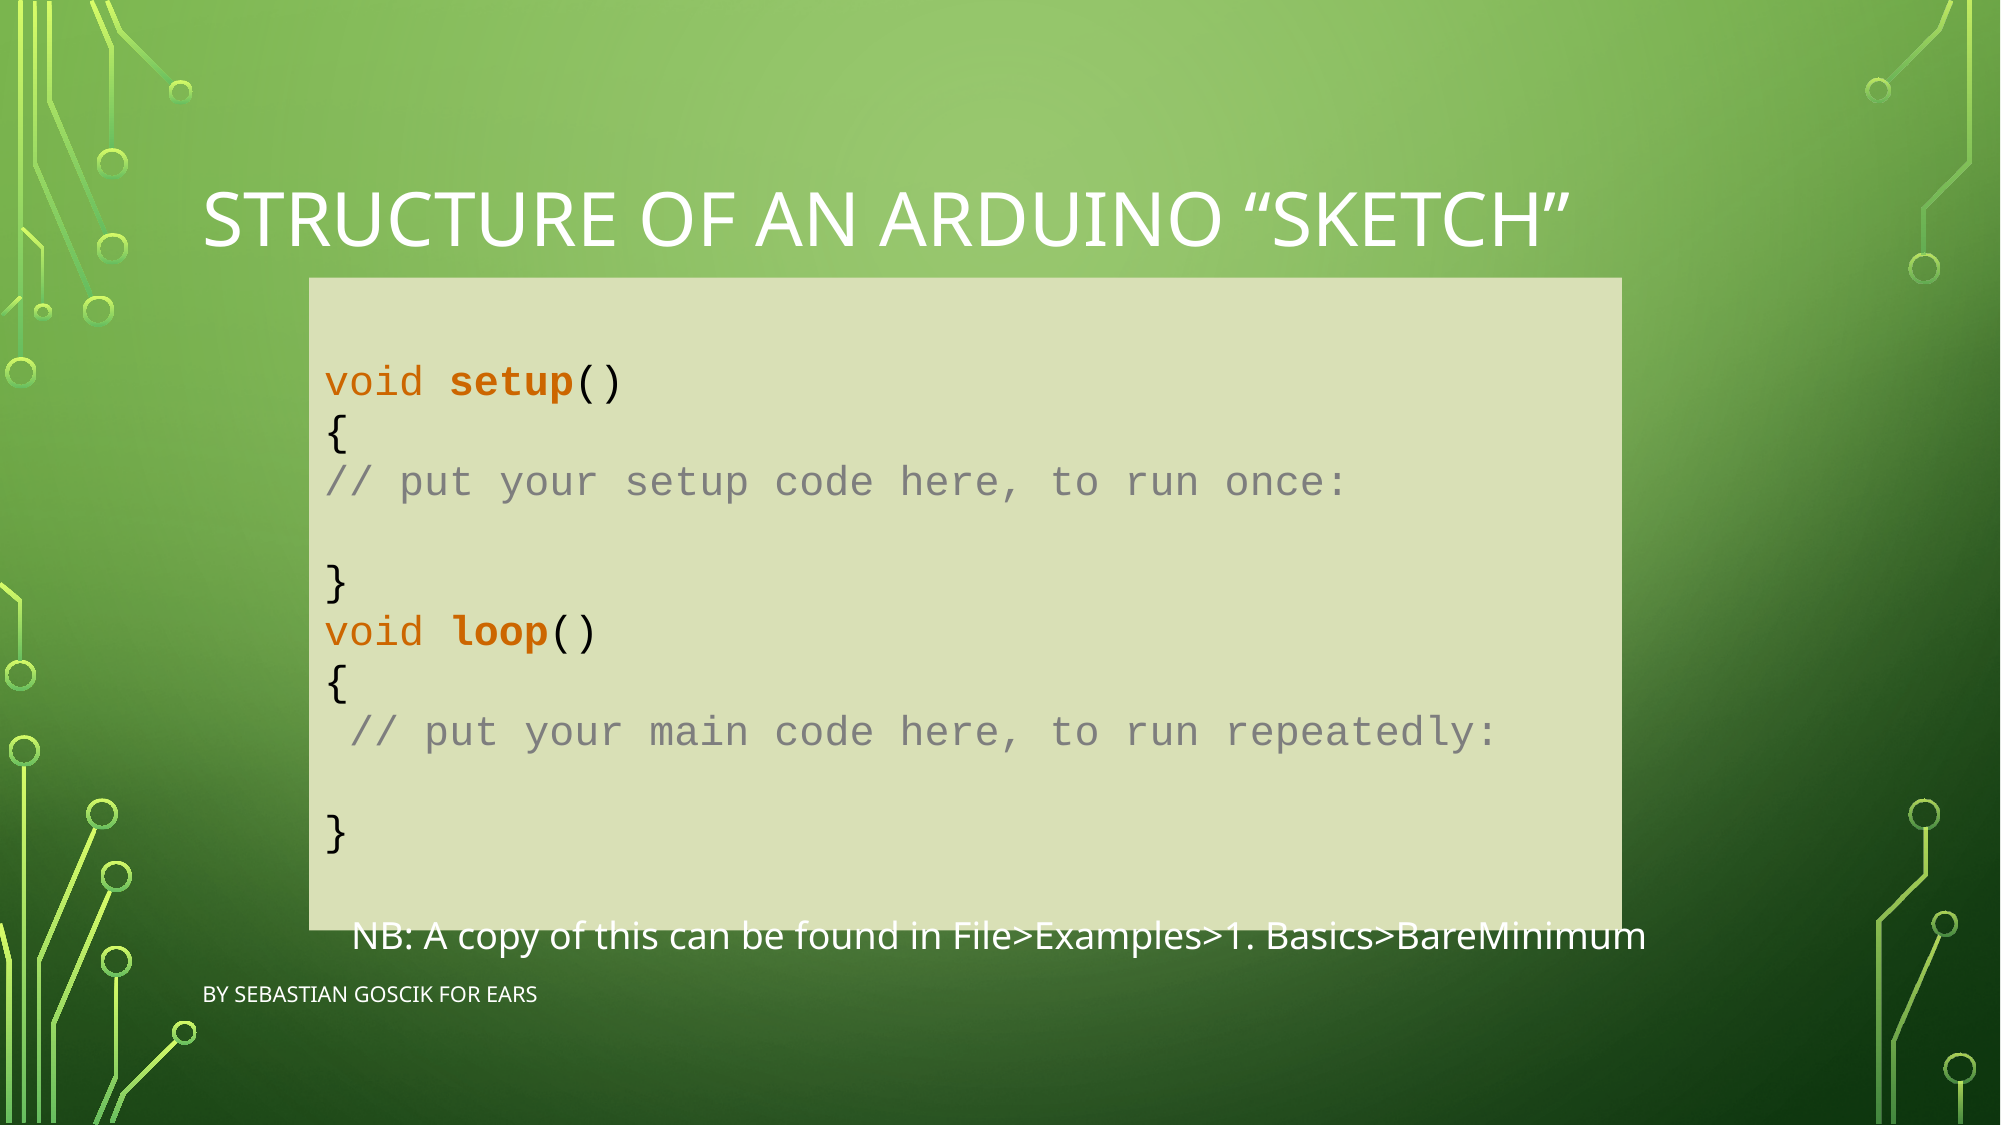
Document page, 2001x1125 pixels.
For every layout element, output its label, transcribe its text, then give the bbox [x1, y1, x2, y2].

title Structure of an Arduino “sketch” [187, 101, 1813, 344]
footer By Sebastian Goscik for EARS [187, 965, 1211, 1025]
text_box NB: A copy of this can be found in File>Examples>1. Basics>BareMinimum [336, 904, 1664, 965]
list void setup() { // put your setup code here, to run once: } void loop() { // put your main code here, to run repeatedly: } [309, 277, 1622, 931]
